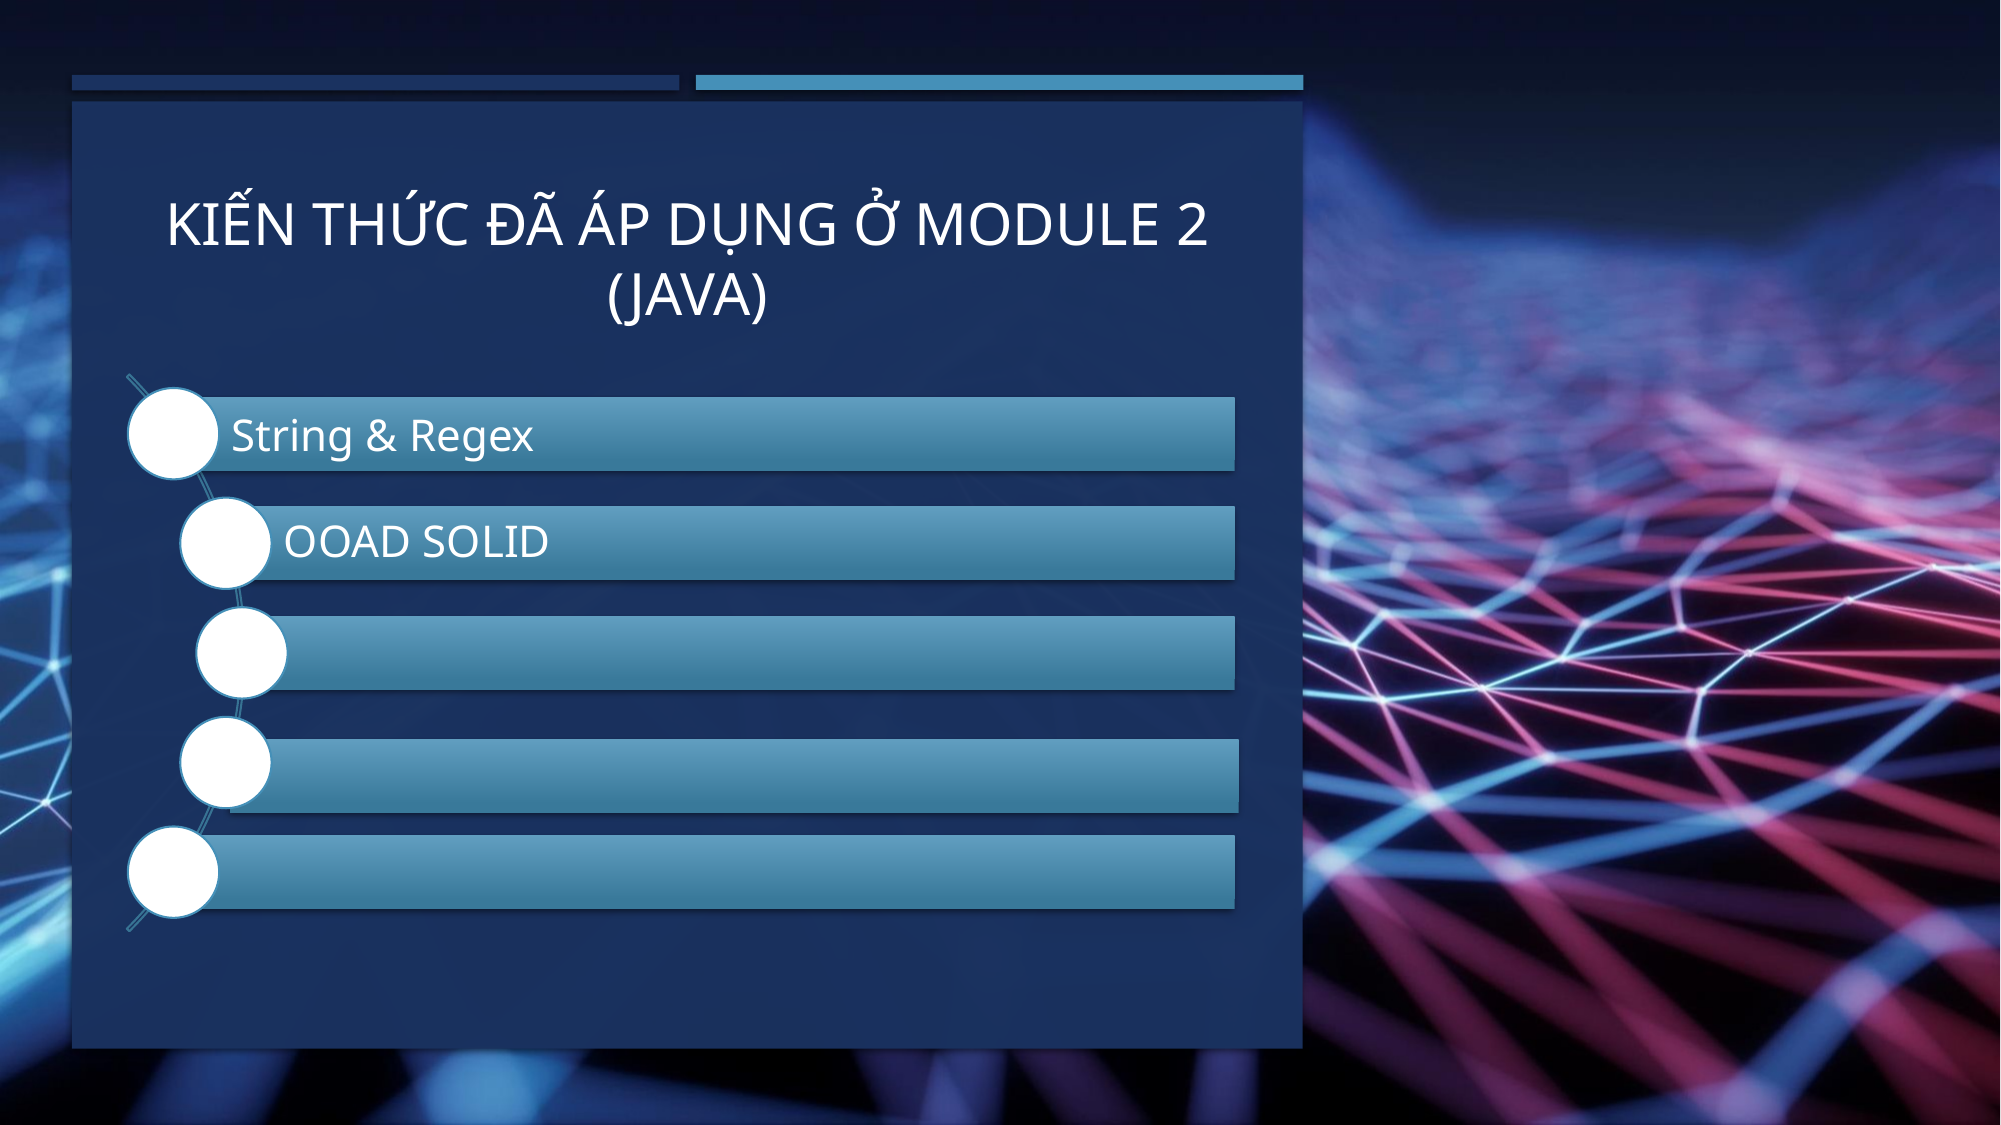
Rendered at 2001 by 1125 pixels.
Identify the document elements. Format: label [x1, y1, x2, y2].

text_box [0, 0, 2000, 1125]
list [117, 359, 1243, 946]
text_box [71, 74, 1304, 1049]
